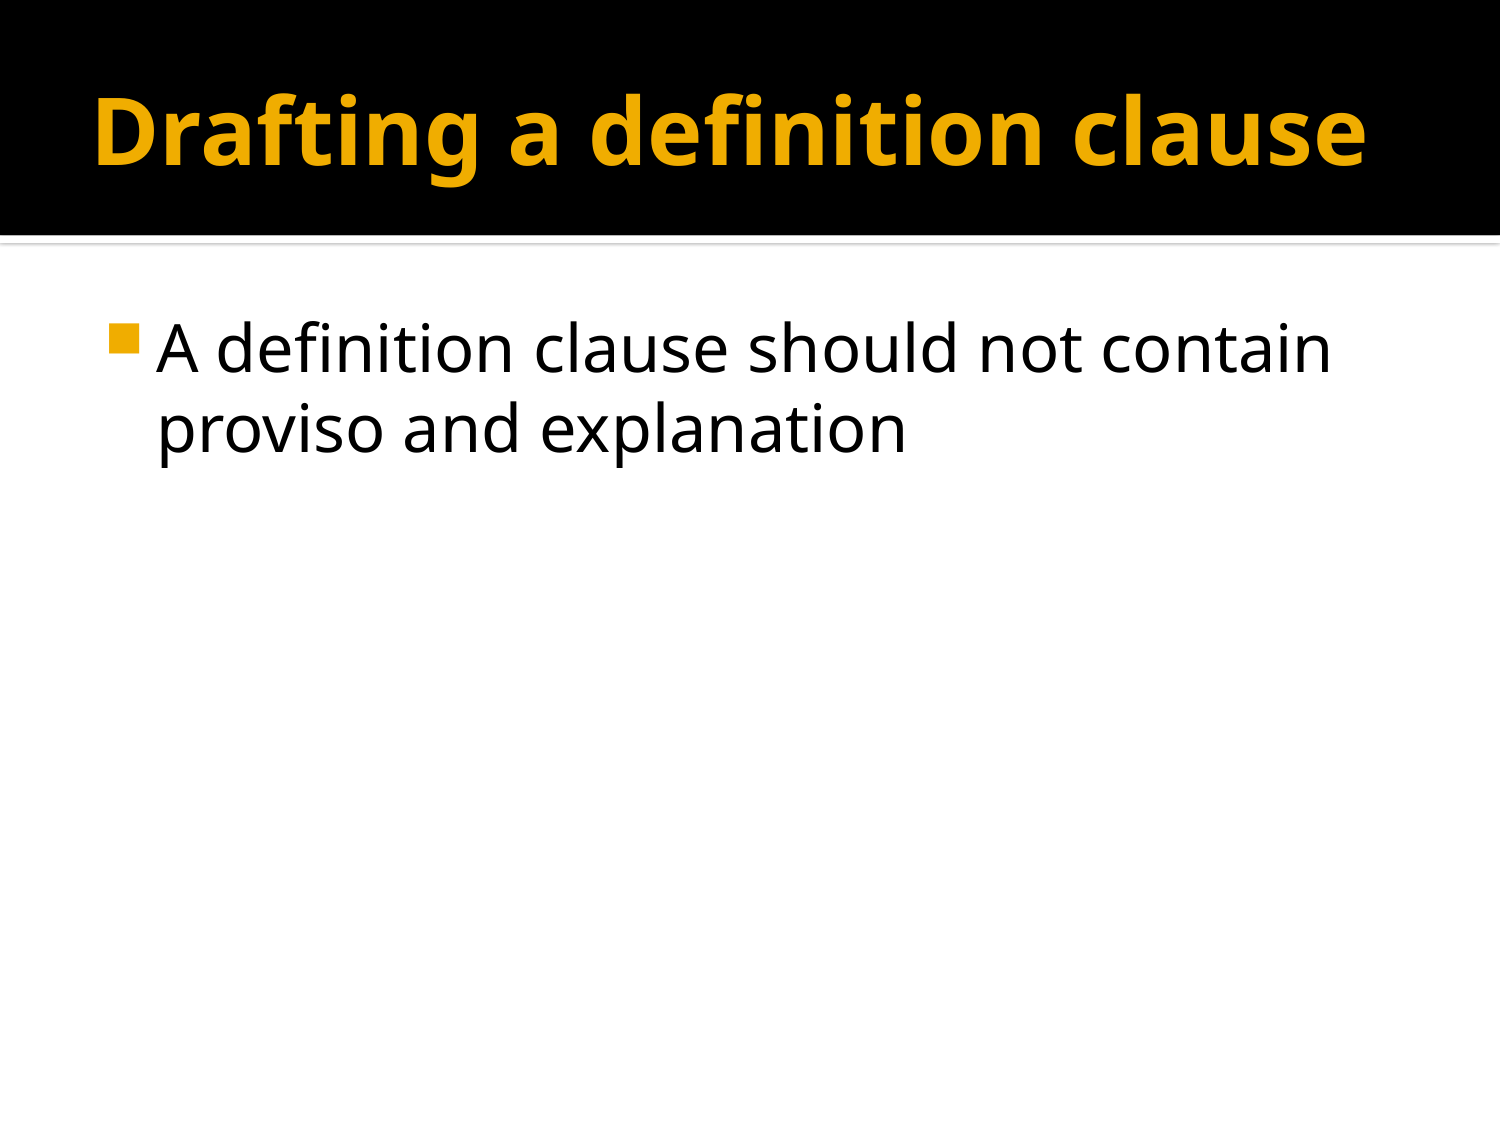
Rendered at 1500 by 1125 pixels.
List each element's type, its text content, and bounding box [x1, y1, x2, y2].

list A definition clause should not contain proviso and explanation [75, 291, 1425, 1050]
title Drafting a definition clause [75, 25, 1425, 231]
